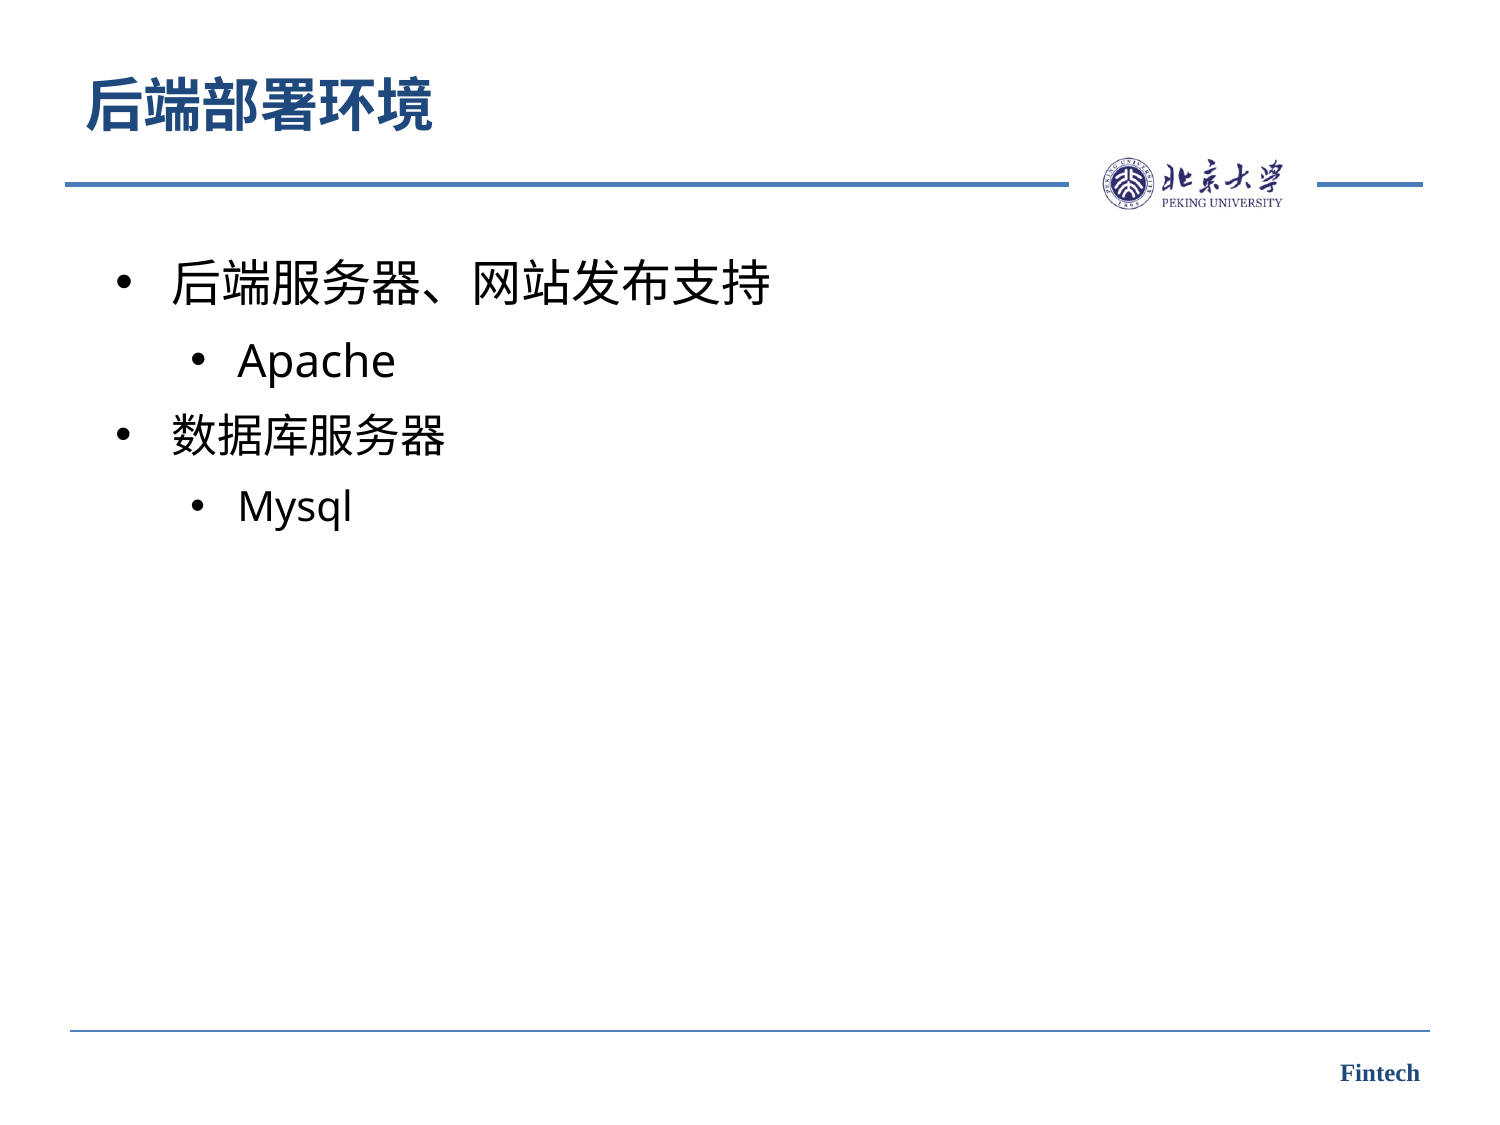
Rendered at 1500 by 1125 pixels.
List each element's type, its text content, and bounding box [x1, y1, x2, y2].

text_box 后端部署环境 [70, 45, 1430, 161]
picture [1092, 161, 1294, 212]
list 后端服务器、网站发布支持 Apache 数据库服务器 Mysql [100, 231, 1376, 907]
